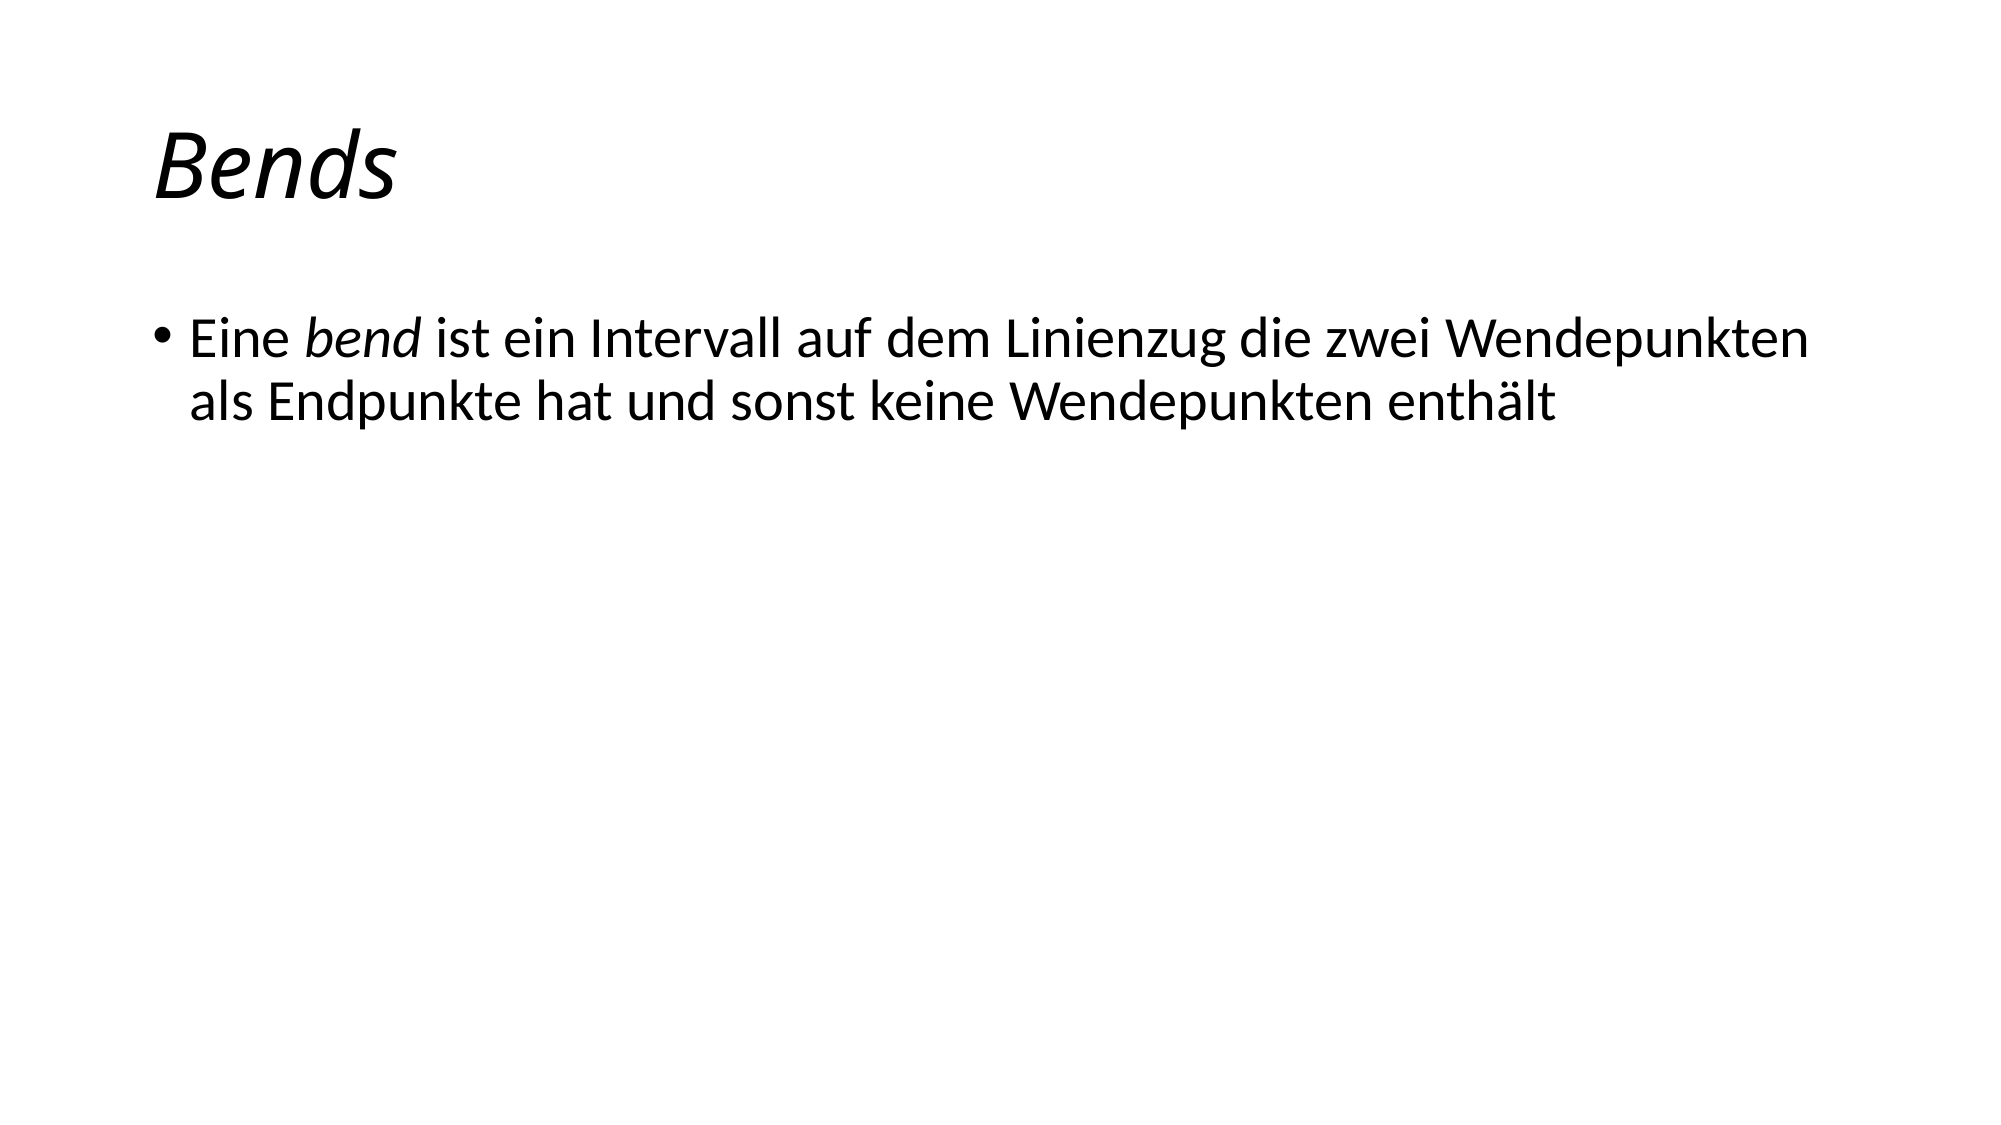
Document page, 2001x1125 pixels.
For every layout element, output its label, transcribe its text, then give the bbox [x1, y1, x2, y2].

title Bends [137, 59, 1863, 278]
list Eine bend ist ein Intervall auf dem Linienzug die zwei Wendepunkten als Endpunkte hat und sonst keine Wendepunkten enthält [137, 299, 1863, 1014]
